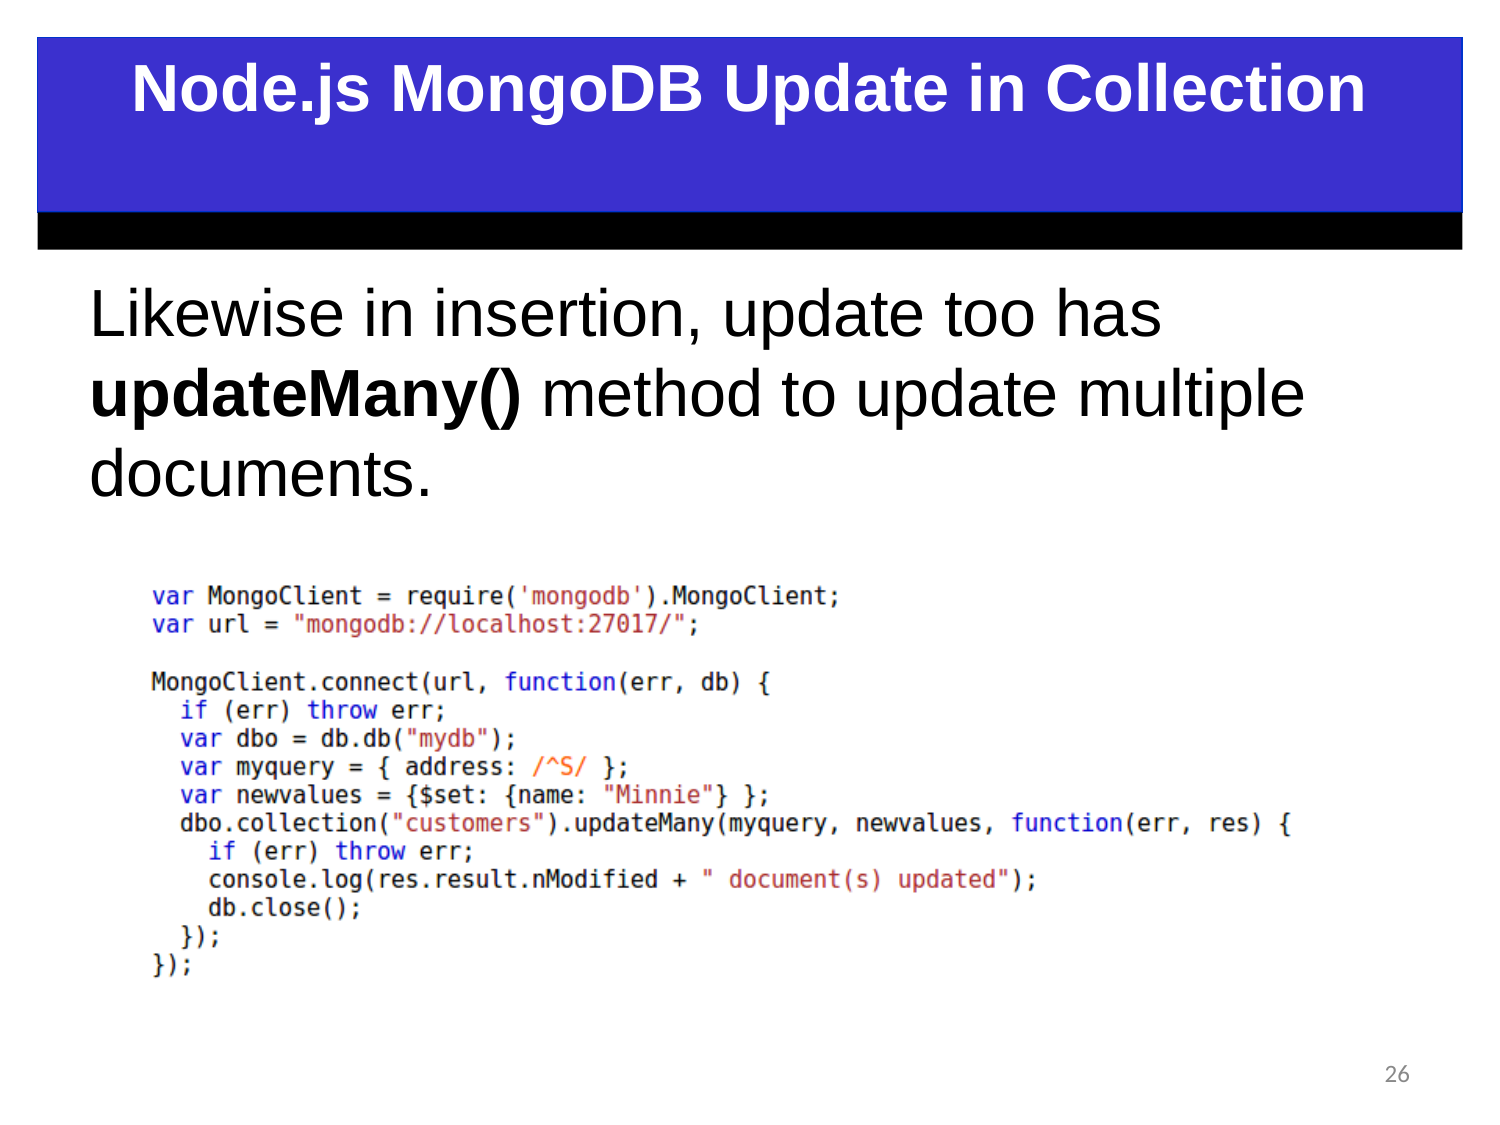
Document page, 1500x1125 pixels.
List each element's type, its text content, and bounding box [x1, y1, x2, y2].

text_box Likewise in insertion, update too has updateMany() method to update multiple documents. [75, 262, 1425, 1125]
text_box 26 [1074, 1042, 1425, 1103]
picture [141, 578, 1386, 1018]
text_box Node.js MongoDB Update in Collection [50, 37, 1450, 213]
